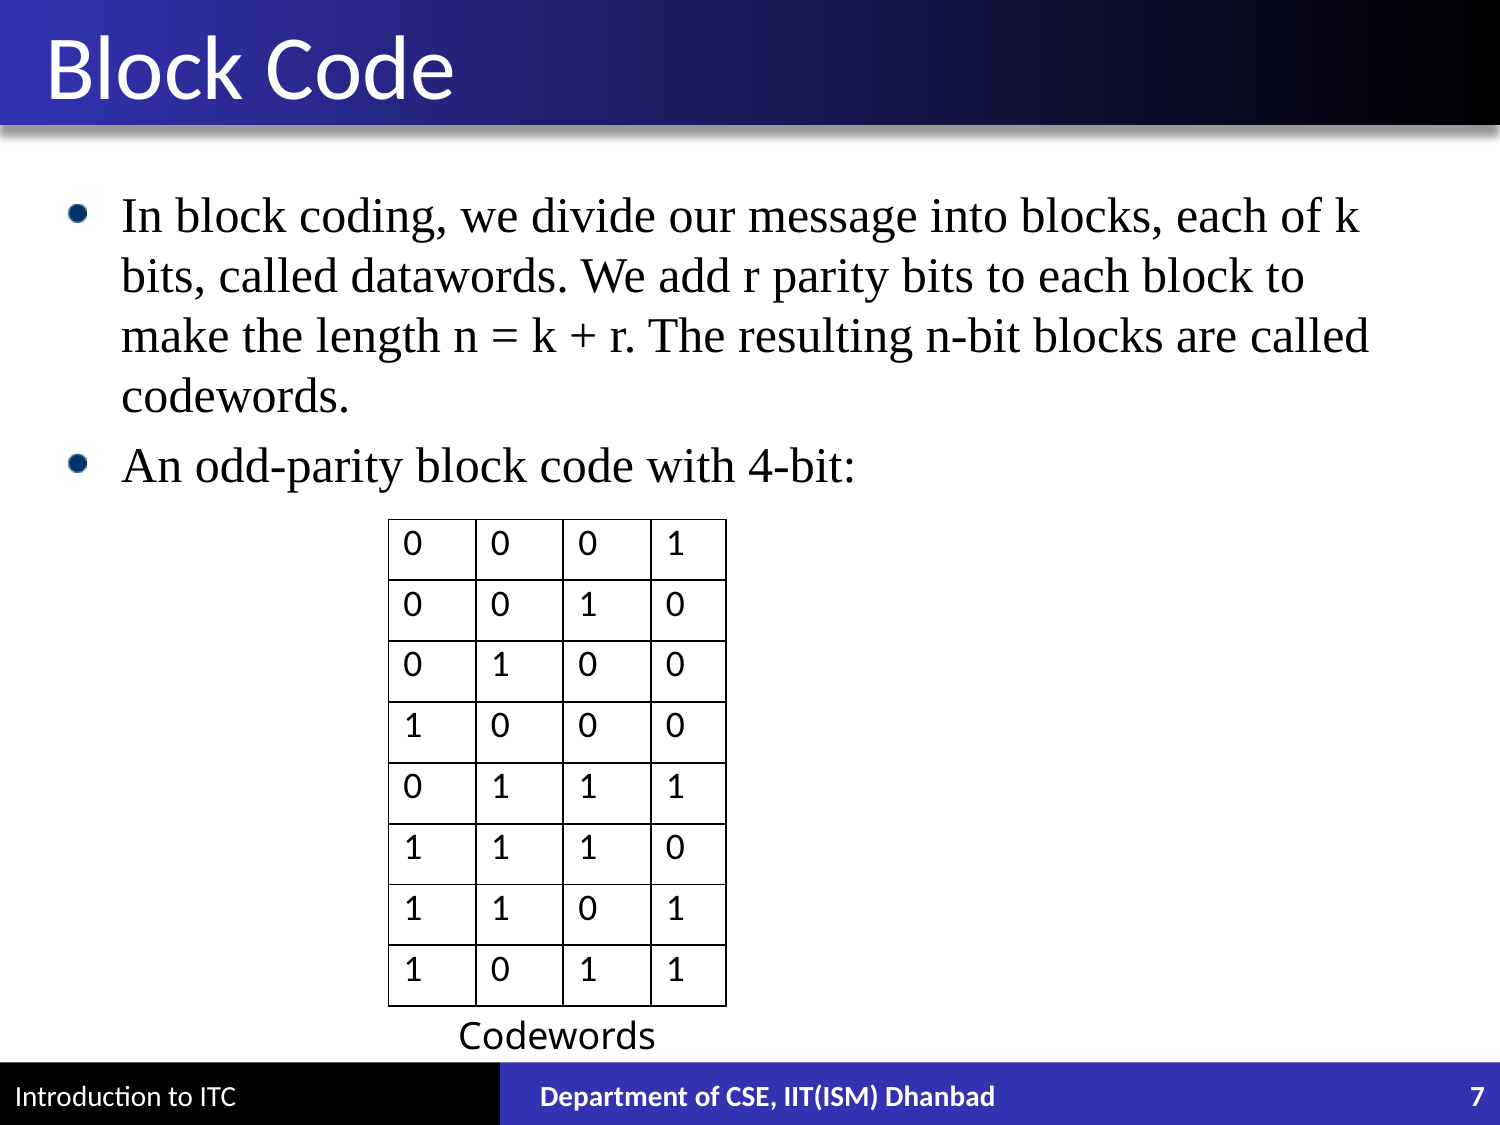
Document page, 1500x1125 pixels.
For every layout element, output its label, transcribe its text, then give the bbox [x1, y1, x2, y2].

table_cell 1 [389, 703, 475, 762]
table_cell 0 [652, 642, 725, 701]
table_cell 0 [564, 885, 650, 944]
table_cell 0 [389, 581, 475, 640]
table_cell 0 [389, 764, 475, 823]
table_cell 0 [477, 703, 562, 762]
table_cell 1 [477, 885, 562, 944]
table_cell 0 [652, 581, 725, 640]
table_header 0 [389, 520, 475, 579]
table_cell 1 [652, 764, 725, 823]
table_cell 1 [564, 764, 650, 823]
table_cell 1 [564, 581, 650, 640]
table_cell 0 [564, 642, 650, 701]
table_cell 1 [389, 946, 475, 1005]
table_cell 1 [477, 825, 562, 884]
table_header 0 [477, 520, 562, 579]
table_cell 1 [652, 885, 725, 944]
footer Department of CSE, IIT(ISM) Dhanbad [525, 1065, 1063, 1125]
table_cell 0 [477, 946, 562, 1004]
table_cell 0 [652, 703, 725, 762]
title Block Code [0, 0, 1463, 125]
table_cell 1 [564, 825, 650, 884]
table_cell 1 [477, 642, 562, 701]
table_cell 0 [652, 825, 725, 884]
picture [65, 451, 87, 473]
table_cell 0 [477, 581, 562, 640]
text_box Codewords [443, 1004, 671, 1065]
table_cell 1 [389, 885, 475, 944]
table_cell 0 [389, 642, 475, 701]
table_cell 0 [564, 703, 650, 762]
table_cell 1 [389, 825, 475, 884]
slide_number 7 [1362, 1065, 1500, 1125]
table_cell 1 [477, 764, 562, 823]
table_cell 1 [564, 946, 650, 1004]
picture [65, 201, 87, 223]
table_cell 1 [652, 946, 725, 1005]
list In block coding, we divide our message into blocks, each of k bits, called datawords. We add r parity bits to each block to make the length n = k + r. The resulting n-bit blocks are called codewords. An odd-parity block code with 4-bit: [50, 174, 1425, 1005]
table_header 1 [652, 520, 725, 579]
table_header 0 [564, 520, 650, 579]
